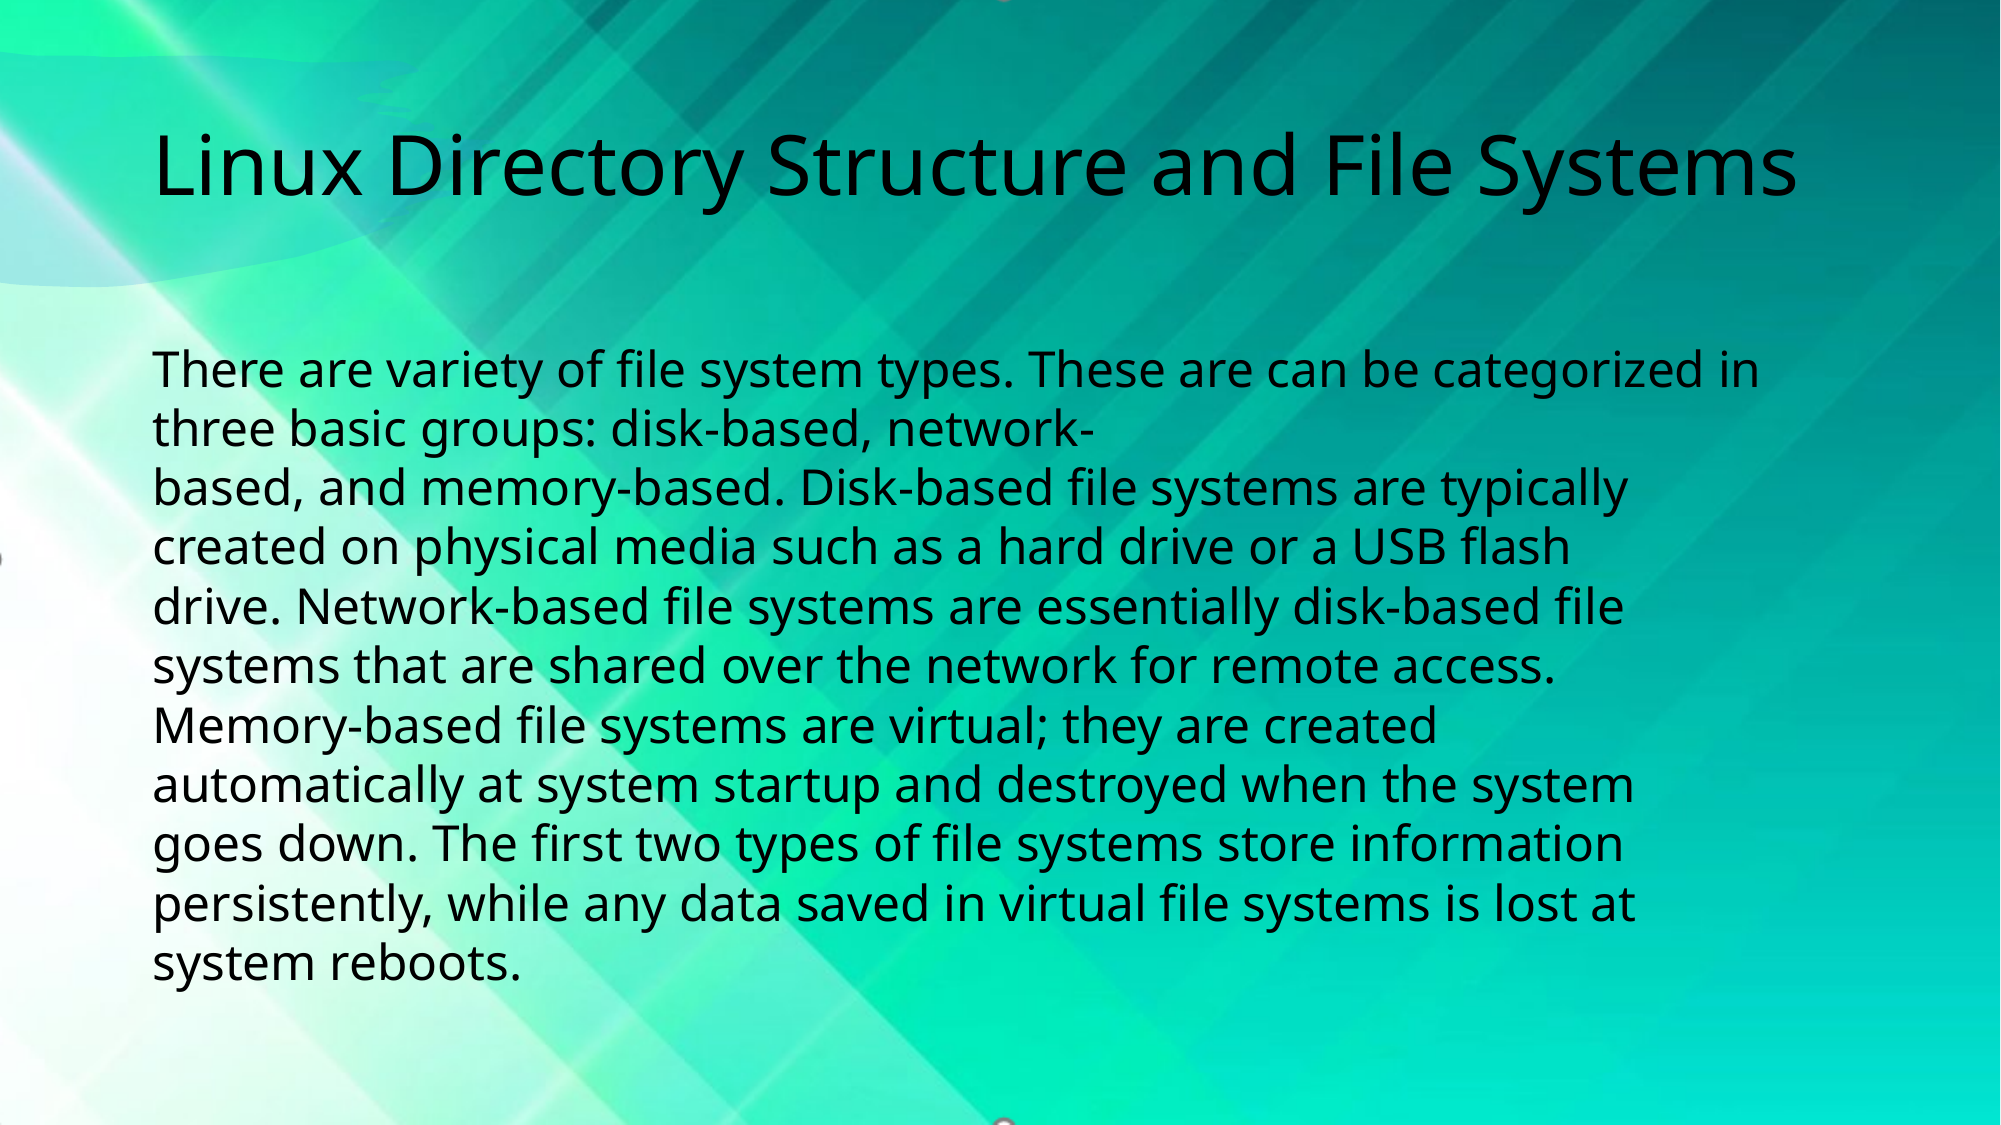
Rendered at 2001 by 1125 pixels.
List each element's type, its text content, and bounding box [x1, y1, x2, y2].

list There are variety of file system types. These are can be categorized in three basic groups: disk-based, network- based, and memory-based. Disk-based file systems are typically created on physical media such as a hard drive or a USB flash drive. Network-based file systems are essentially disk-based file systems that are shared over the network for remote access. Memory-based file systems are virtual; they are created automatically at system startup and destroyed when the system goes down. The first two types of file systems store information persistently, while any data saved in virtual file systems is lost at system reboots. [137, 329, 1863, 1013]
title Linux Directory Structure and File Systems [137, 59, 1863, 278]
picture [0, 0, 2001, 1125]
